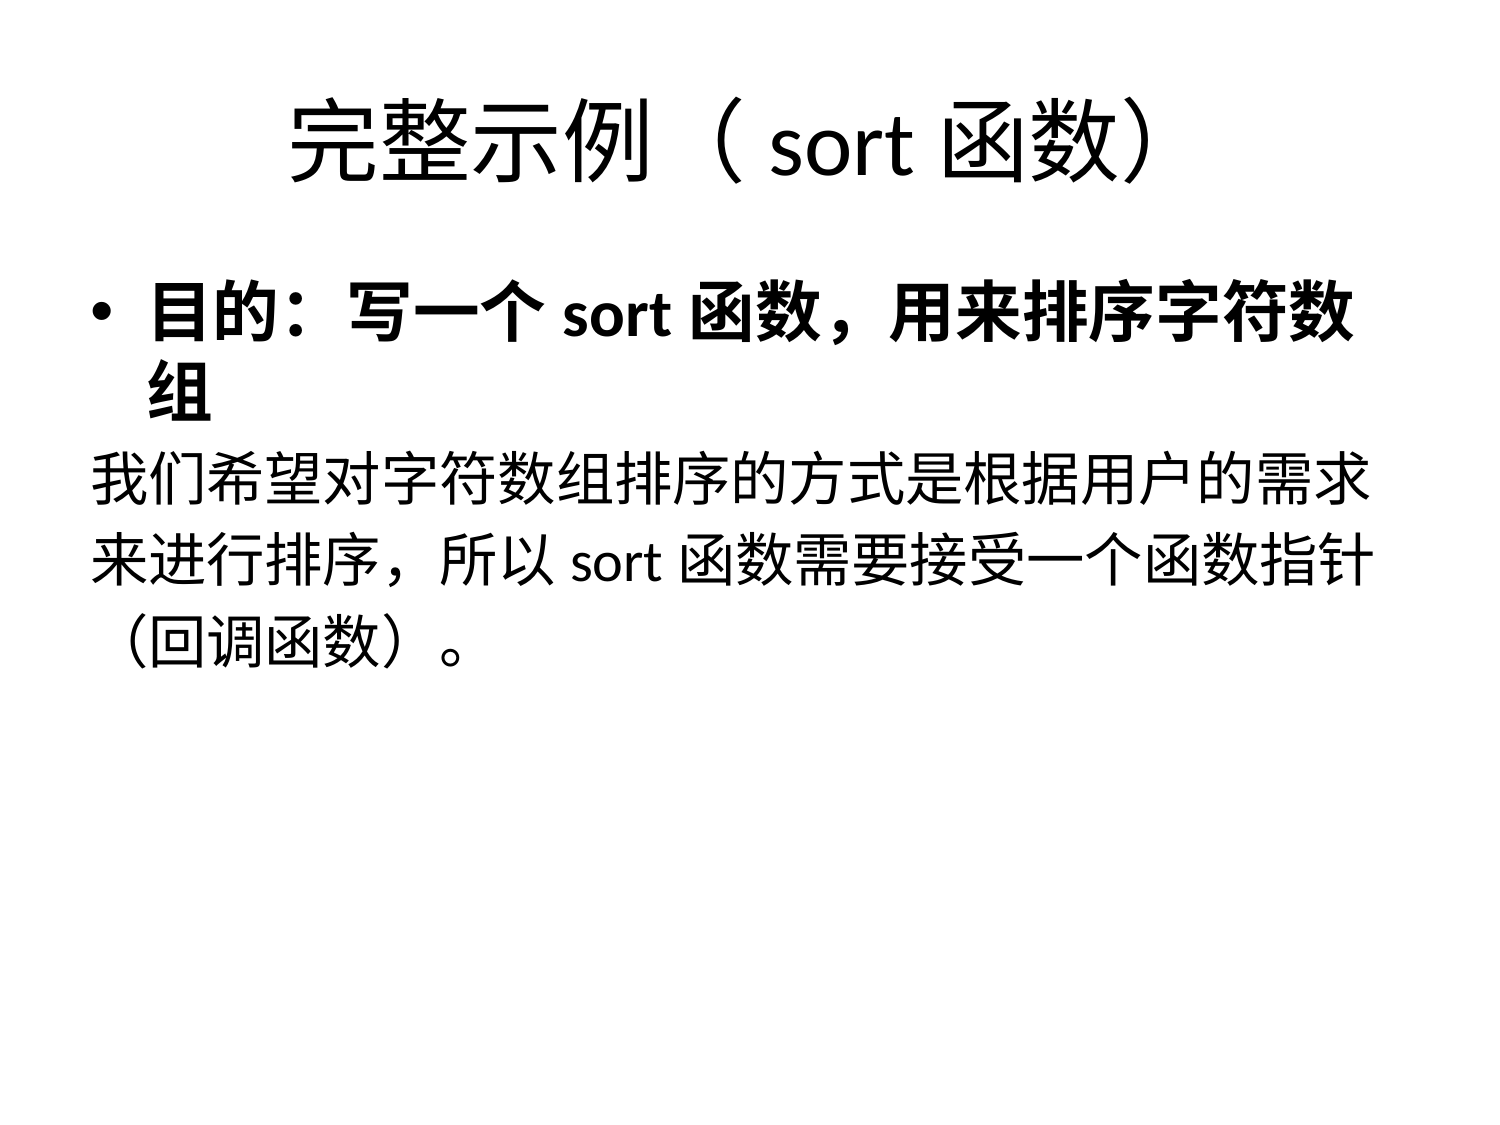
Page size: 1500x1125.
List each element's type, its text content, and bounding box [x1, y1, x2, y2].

title 完整示例（sort函数） [75, 45, 1425, 233]
list 目的：写一个sort函数，用来排序字符数组 我们希望对字符数组排序的方式是根据用户的需求 来进行排序，所以sort函数需要接受一个函数指针 （回调函数）。 [75, 262, 1425, 1005]
